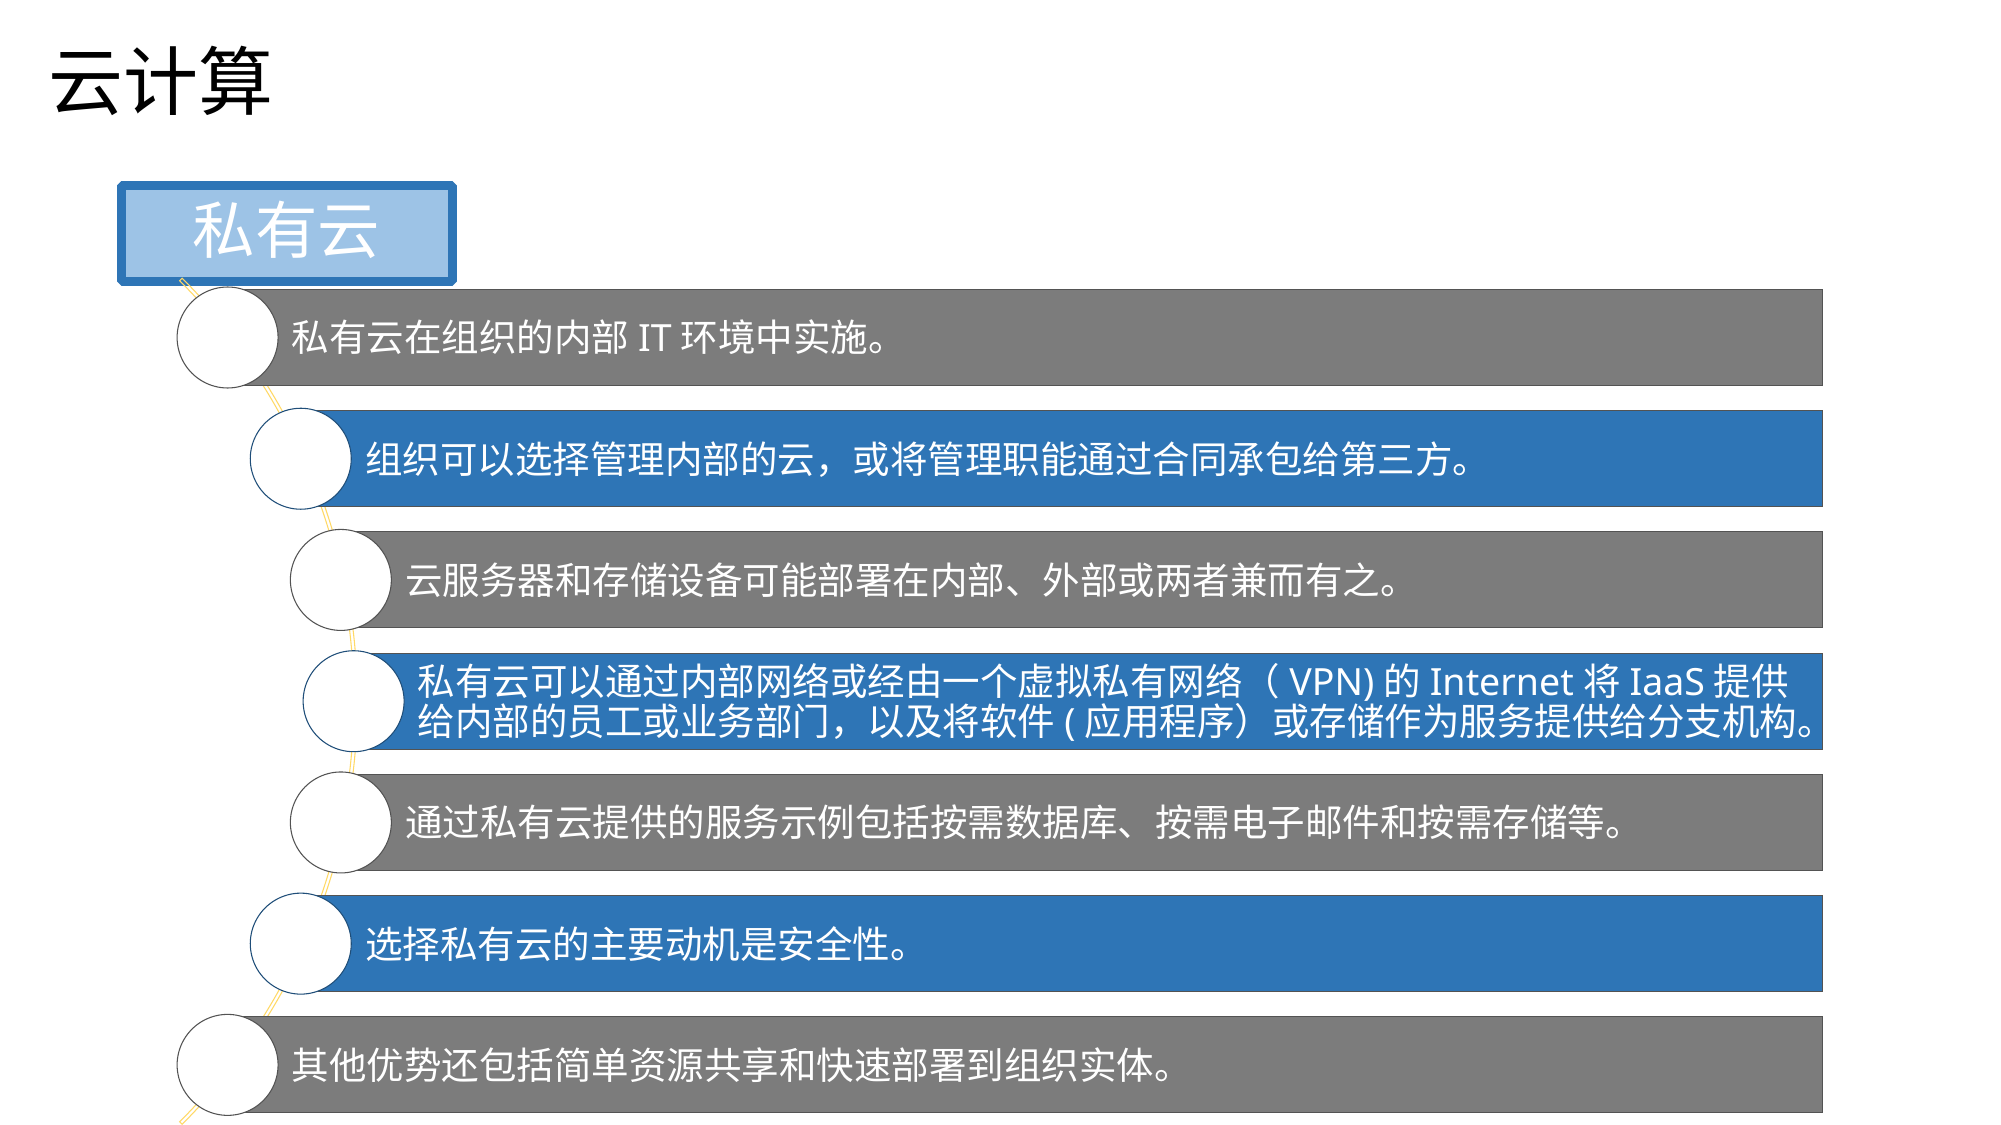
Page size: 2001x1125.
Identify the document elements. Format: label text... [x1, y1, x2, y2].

text_box 云计算 [31, 0, 919, 160]
text_box 私有云 [121, 185, 453, 282]
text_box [165, 256, 1835, 1125]
